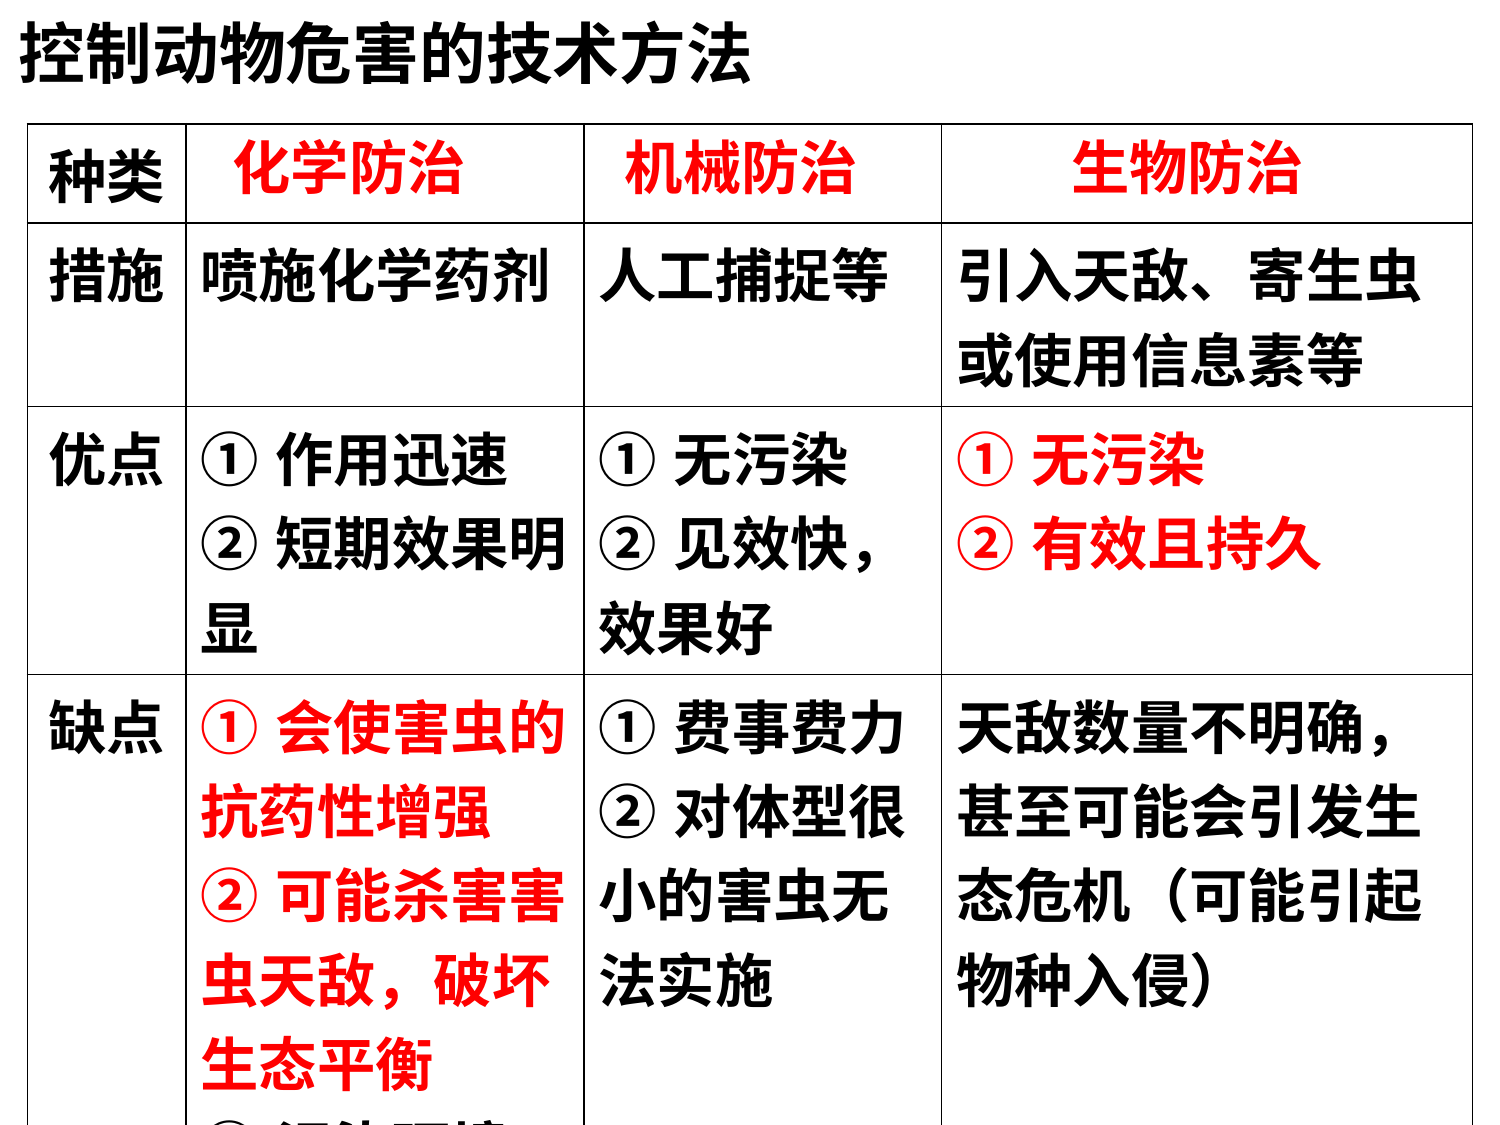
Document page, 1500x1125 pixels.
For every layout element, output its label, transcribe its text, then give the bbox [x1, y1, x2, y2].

table_header [942, 125, 1472, 222]
table_cell 优点 [28, 407, 185, 674]
table_header [585, 125, 941, 222]
table_cell ①费事费力 ②对体型很小的害虫无法实施 [585, 675, 941, 1125]
table_cell ①无污染 ②有效且持久 [942, 407, 1472, 674]
table_cell 天敌数量不明确，甚至可能会引发生态危机（可能引起物种入侵） [942, 675, 1472, 1125]
table_cell 缺点 [28, 675, 185, 1125]
text_box 控制动物危害的技术方法 [4, 4, 1106, 99]
table_cell 人工捕捉等 [585, 224, 941, 406]
text_box 化学防治 [217, 123, 483, 209]
table_cell 引入天敌、寄生虫或使用信息素等 [942, 224, 1472, 406]
text_box 生物防治 [1056, 123, 1338, 209]
table_cell ①作用迅速 ②短期效果明显 [187, 407, 583, 674]
table_cell ①无污染 ②见效快，效果好 [585, 407, 941, 674]
table_cell ①会使害虫的抗药性增强 ②可能杀害害虫天敌，破坏生态平衡 ③污染环境 [187, 675, 583, 1125]
table_header 种类 [28, 125, 185, 222]
table_cell 喷施化学药剂 [187, 224, 583, 406]
table_cell 措施 [28, 224, 185, 406]
text_box 机械防治 [610, 123, 925, 209]
table_header [187, 125, 583, 222]
